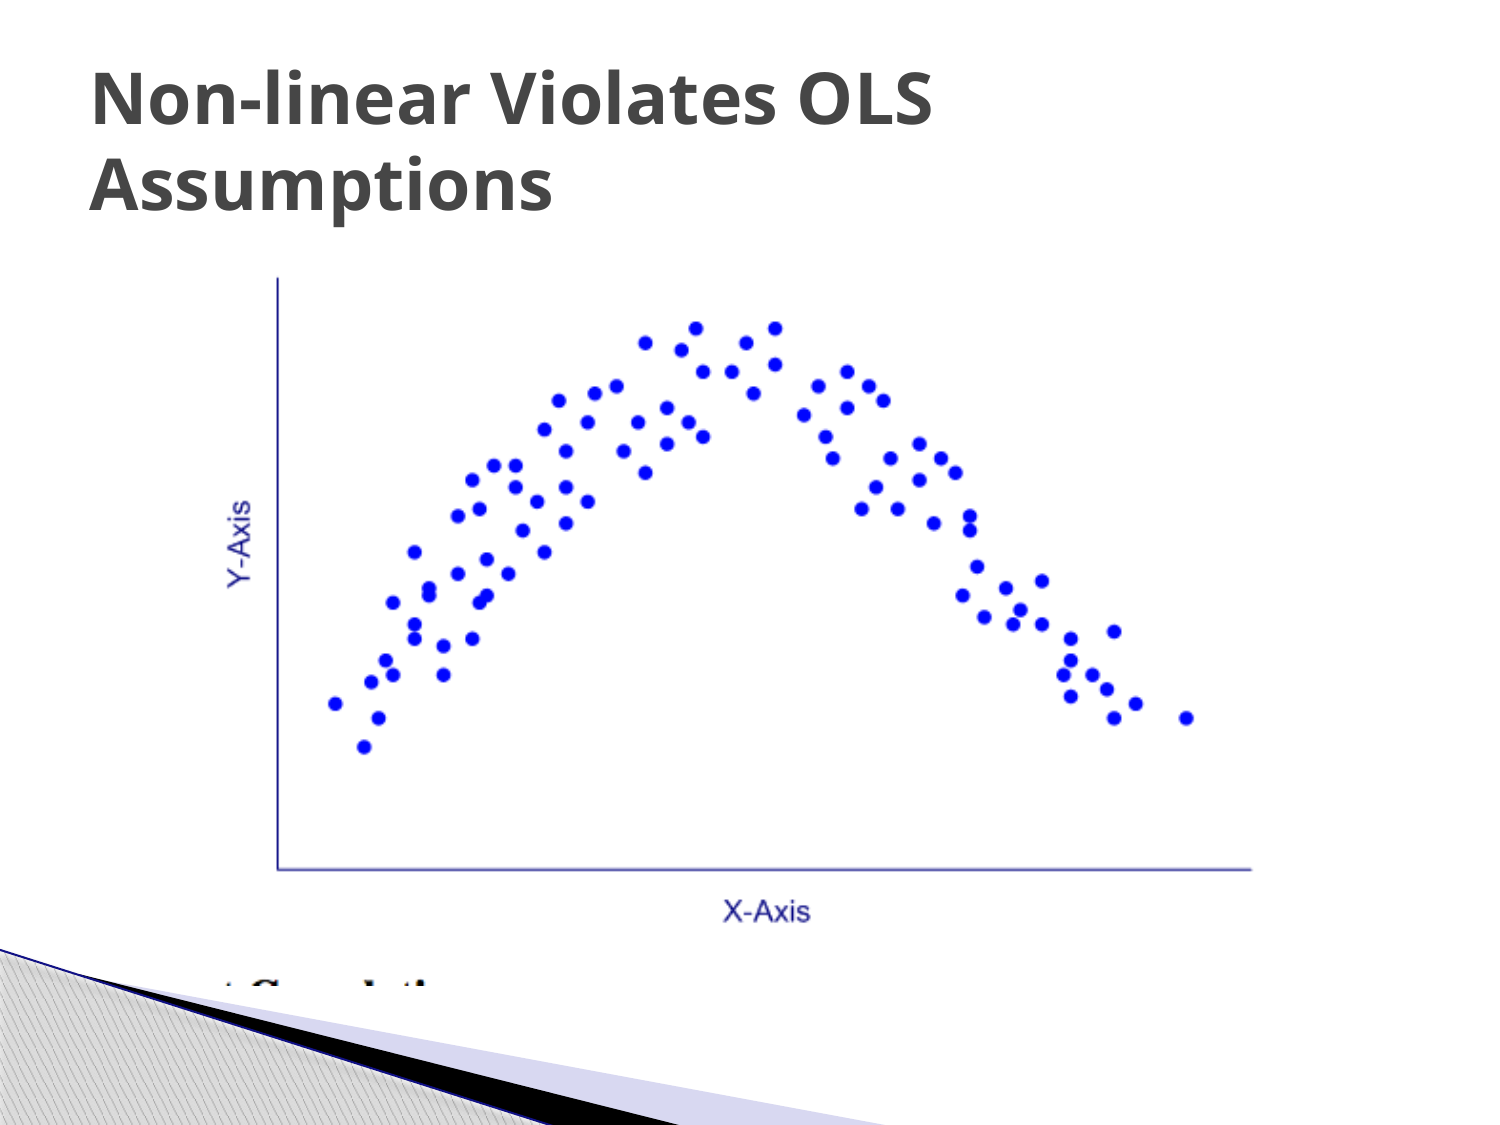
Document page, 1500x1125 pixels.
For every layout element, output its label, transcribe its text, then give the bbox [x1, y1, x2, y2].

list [74, 242, 1426, 986]
title Non-linear Violates OLS Assumptions [75, 45, 1425, 233]
